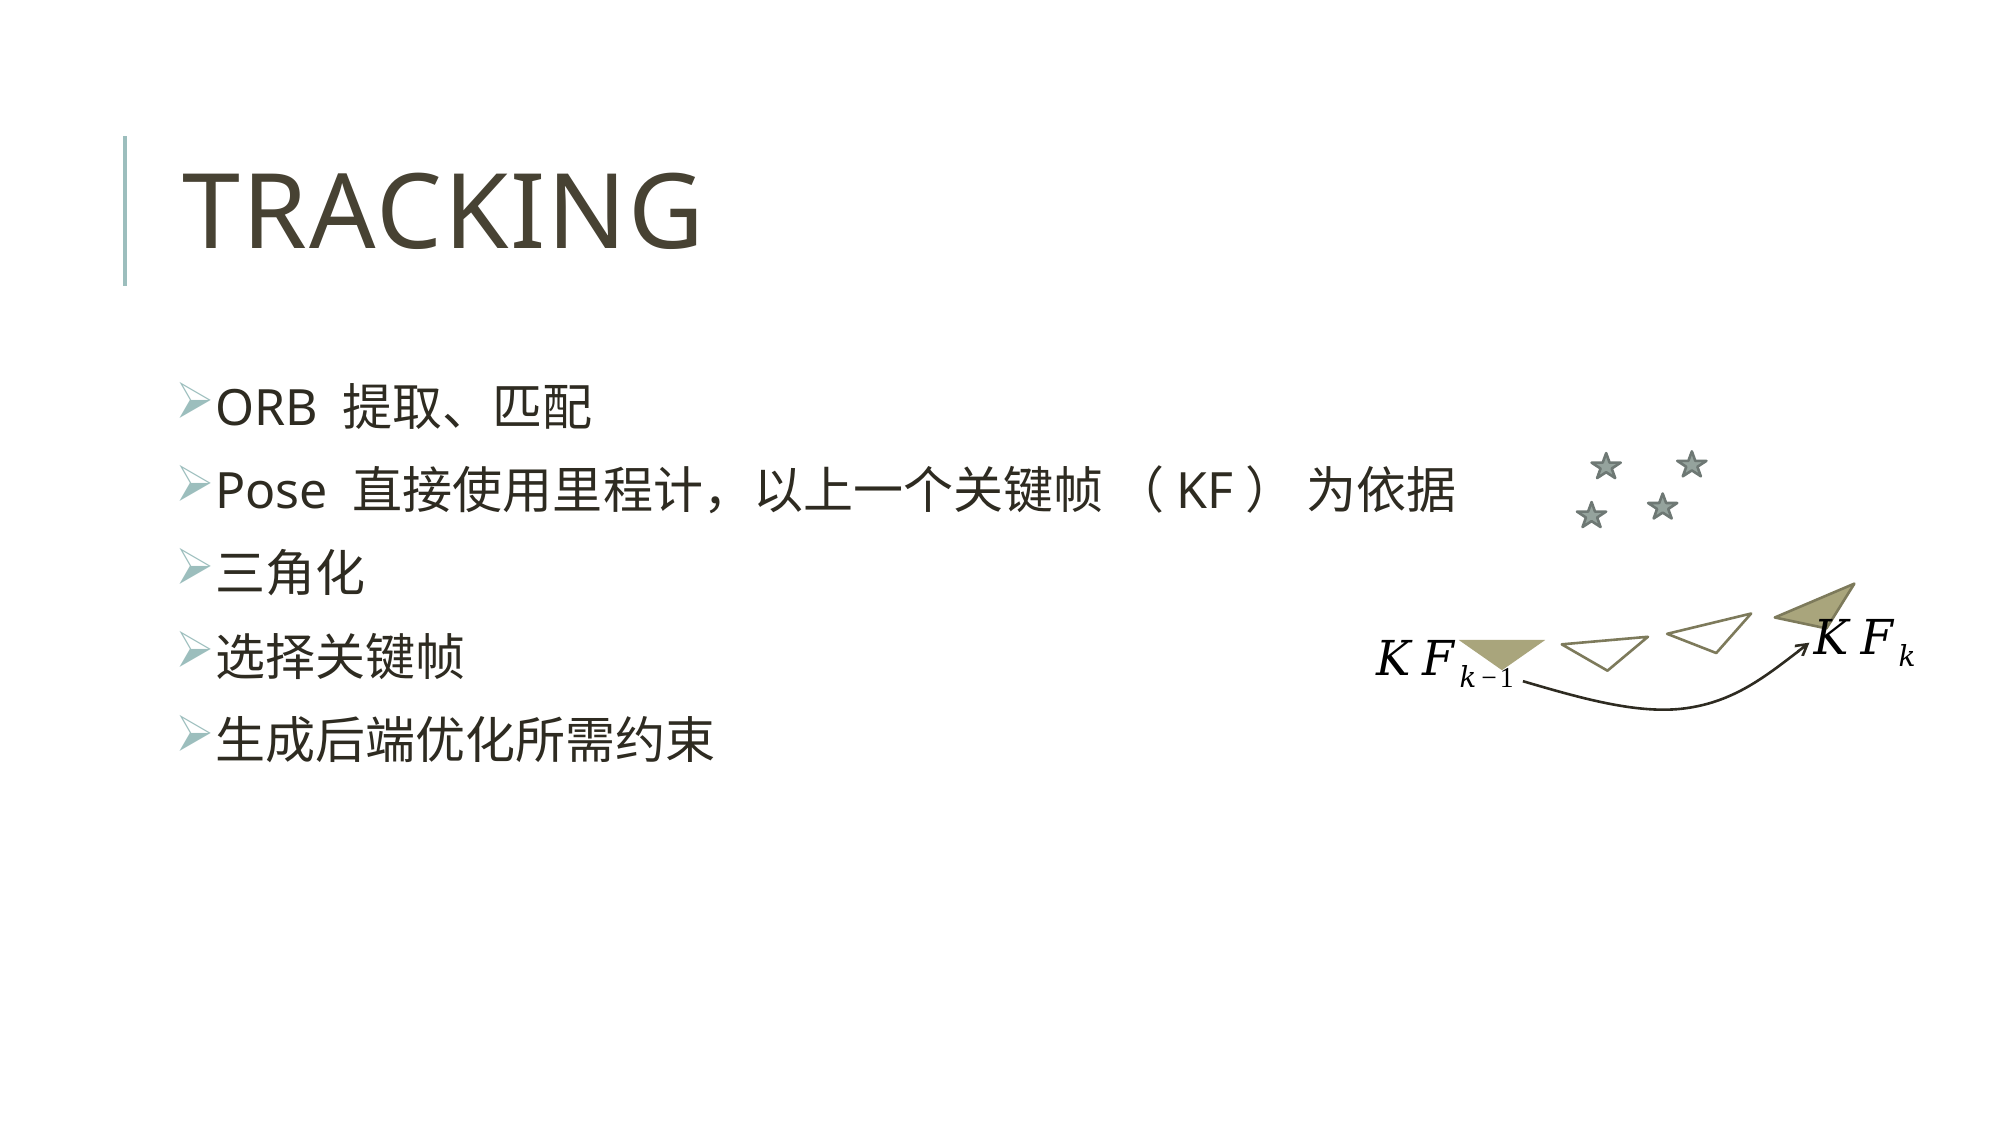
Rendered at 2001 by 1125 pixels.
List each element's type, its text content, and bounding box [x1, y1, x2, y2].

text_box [1458, 451, 1864, 710]
title Tracking [168, 96, 1763, 342]
list ORB 提取、匹配 Pose 直接使用里程计，以上一个关键帧 （KF） 为依据 三角化 选择关键帧 生成后端优化所需约束 [168, 375, 1763, 1035]
